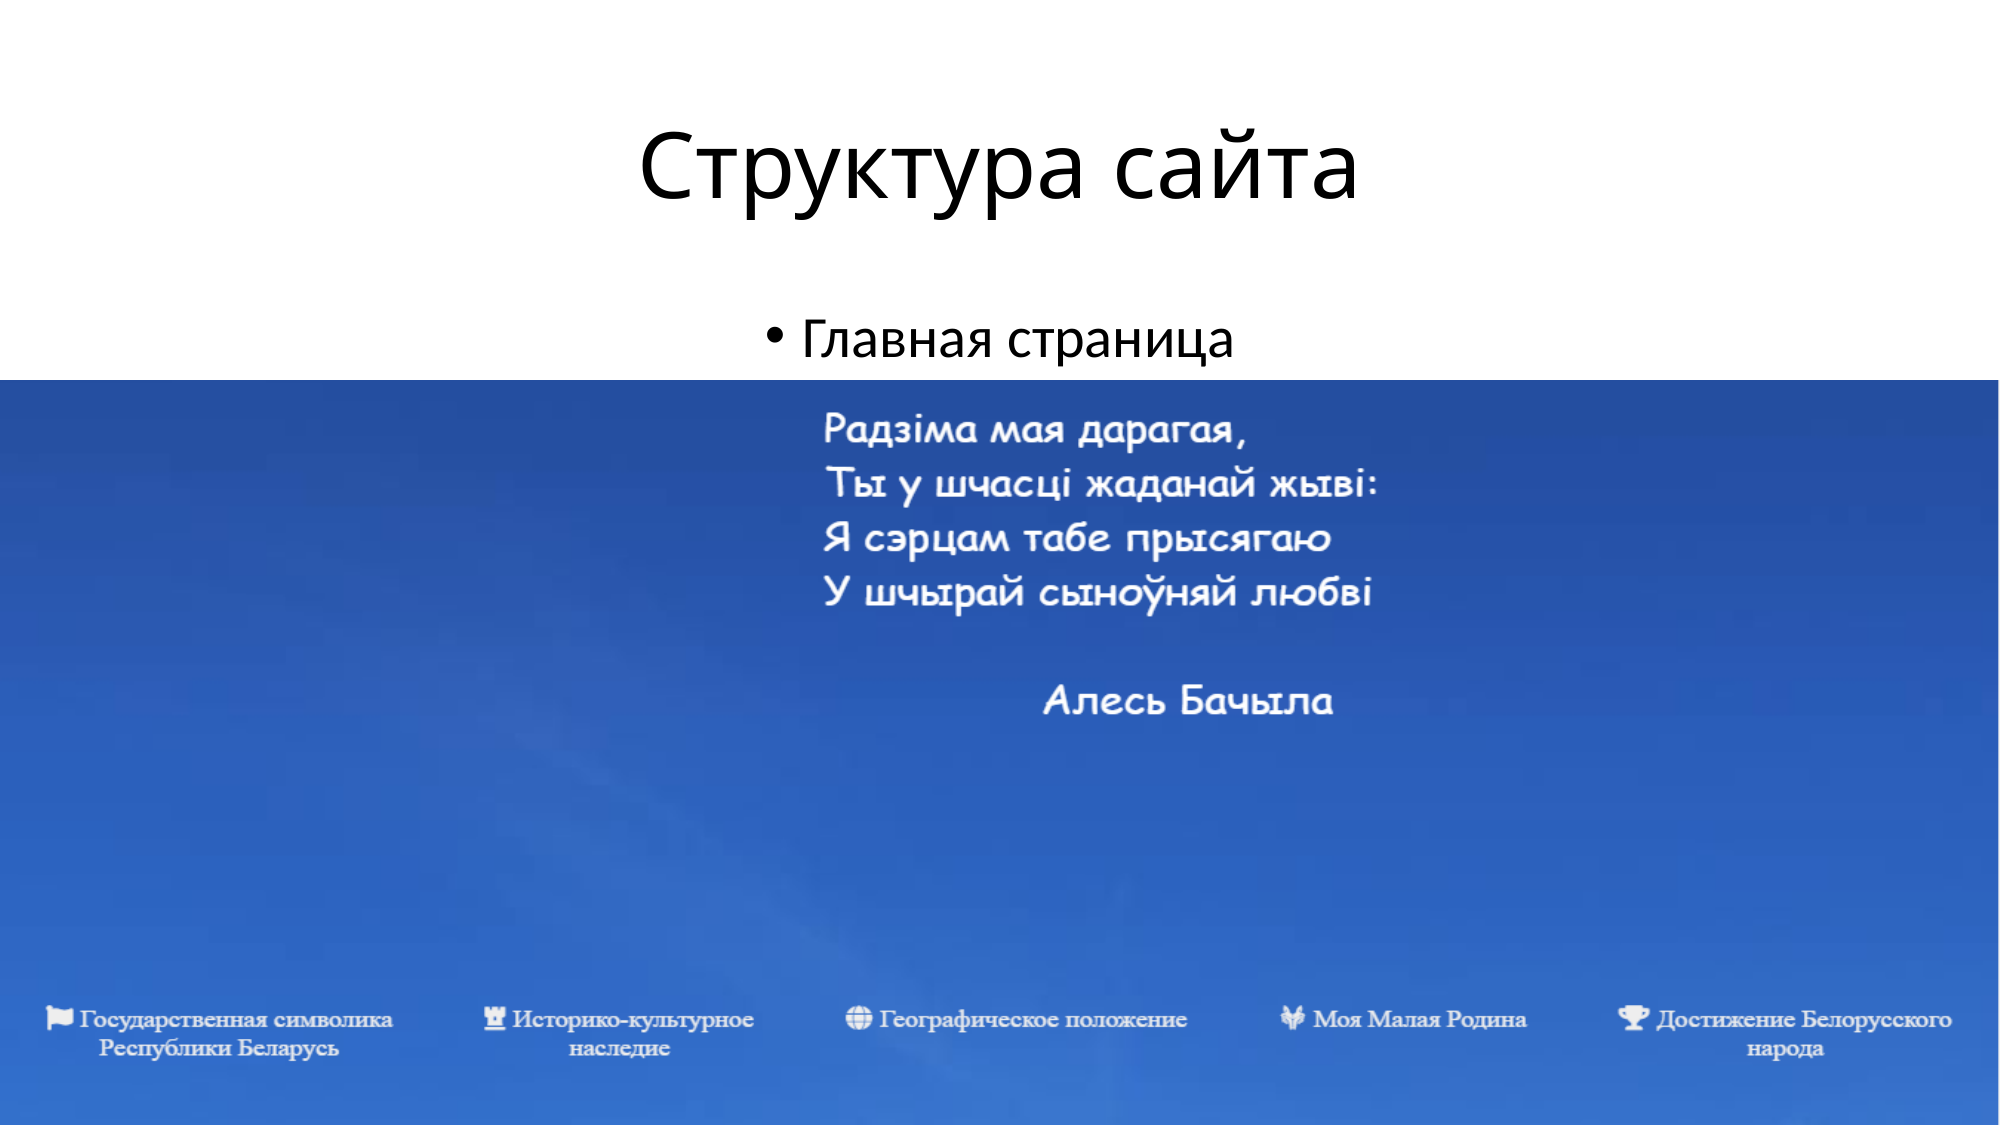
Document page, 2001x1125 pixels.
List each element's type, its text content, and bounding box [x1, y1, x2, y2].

picture [0, 380, 2000, 1125]
list Главная страница [137, 299, 1863, 380]
title Структура сайта [137, 59, 1863, 278]
